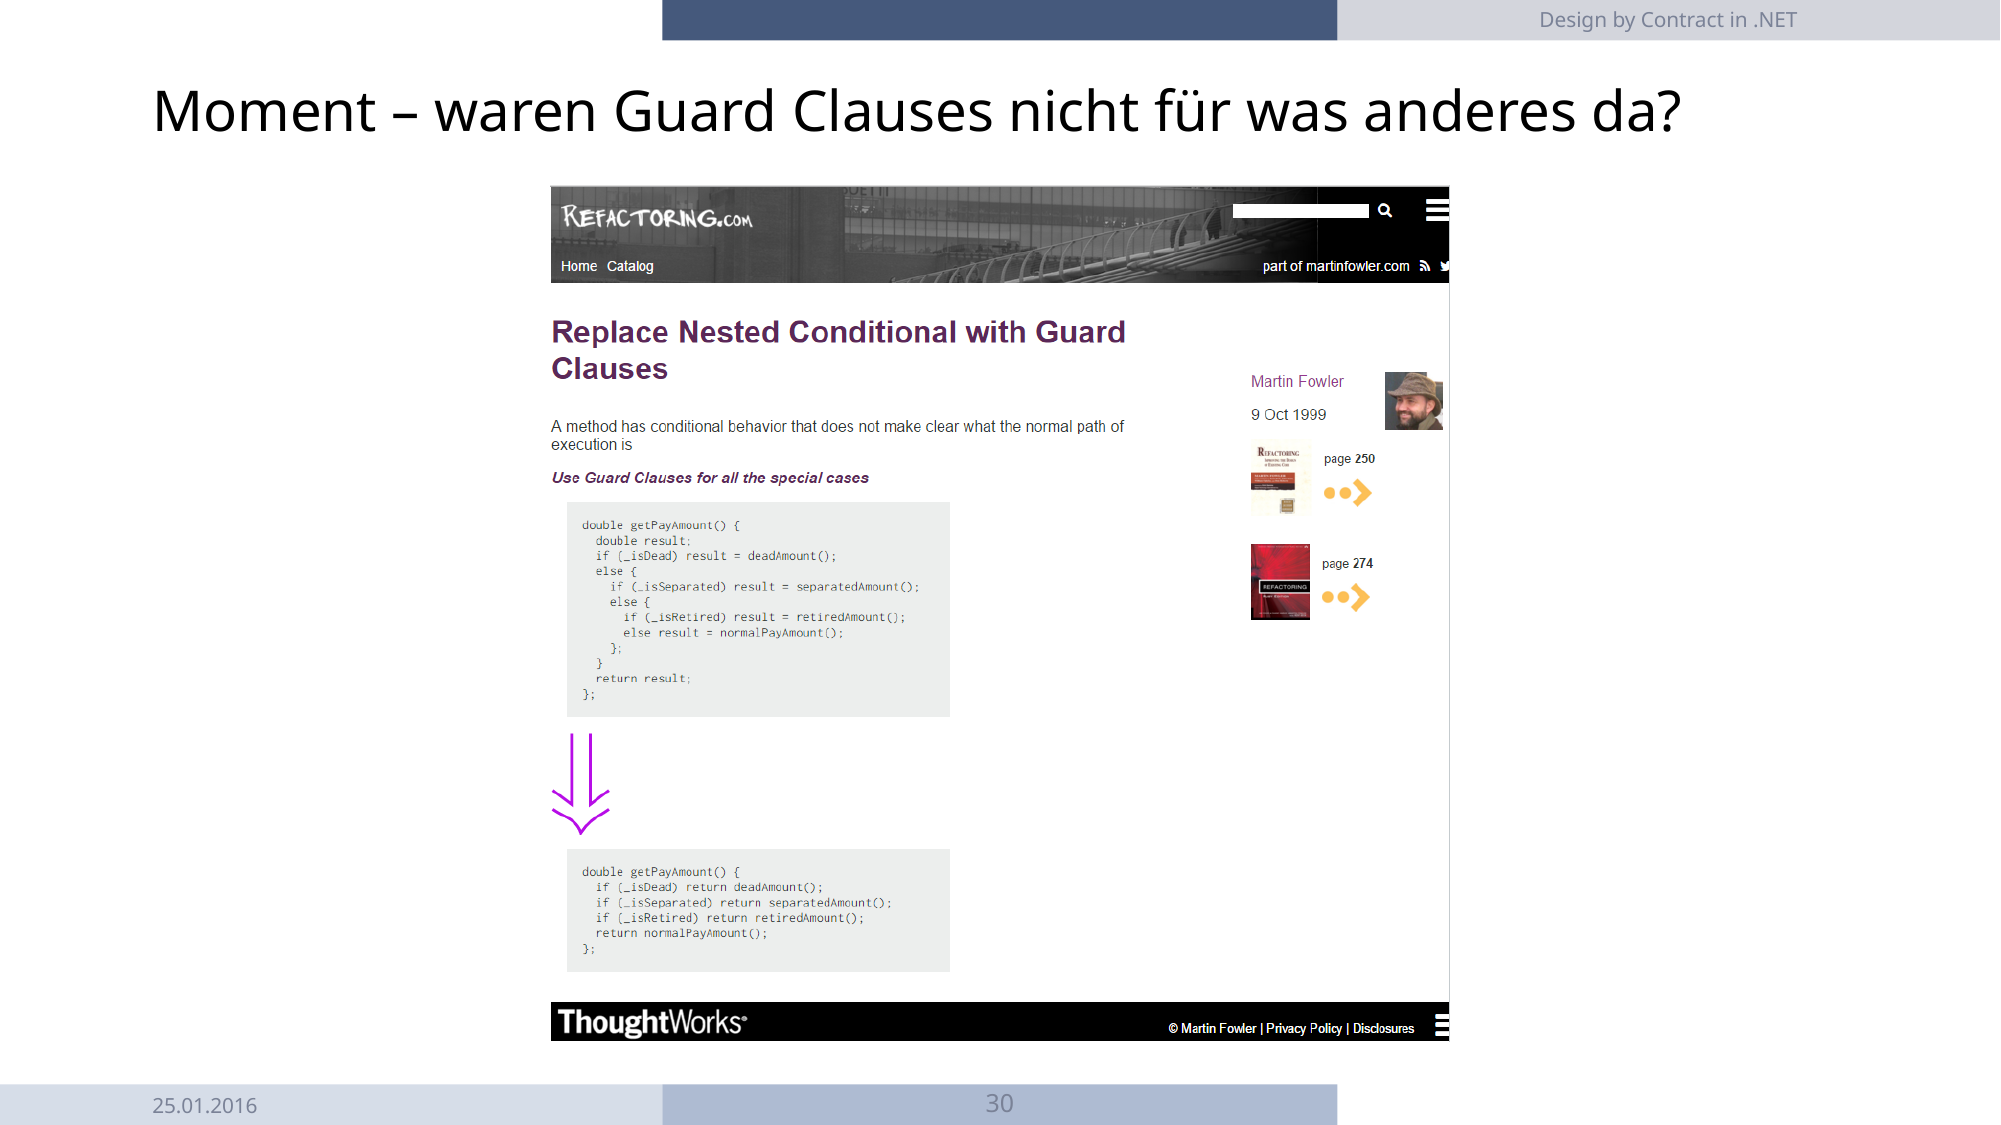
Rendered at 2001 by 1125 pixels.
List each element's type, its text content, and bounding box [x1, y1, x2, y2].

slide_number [137, 1089, 588, 1120]
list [550, 185, 1450, 1042]
slide_number 30 [774, 1089, 1225, 1120]
title Moment – waren Guard Clauses nicht für was anderes da? [137, 59, 1863, 167]
footer Design by Contract in .NET [1358, 5, 1979, 36]
